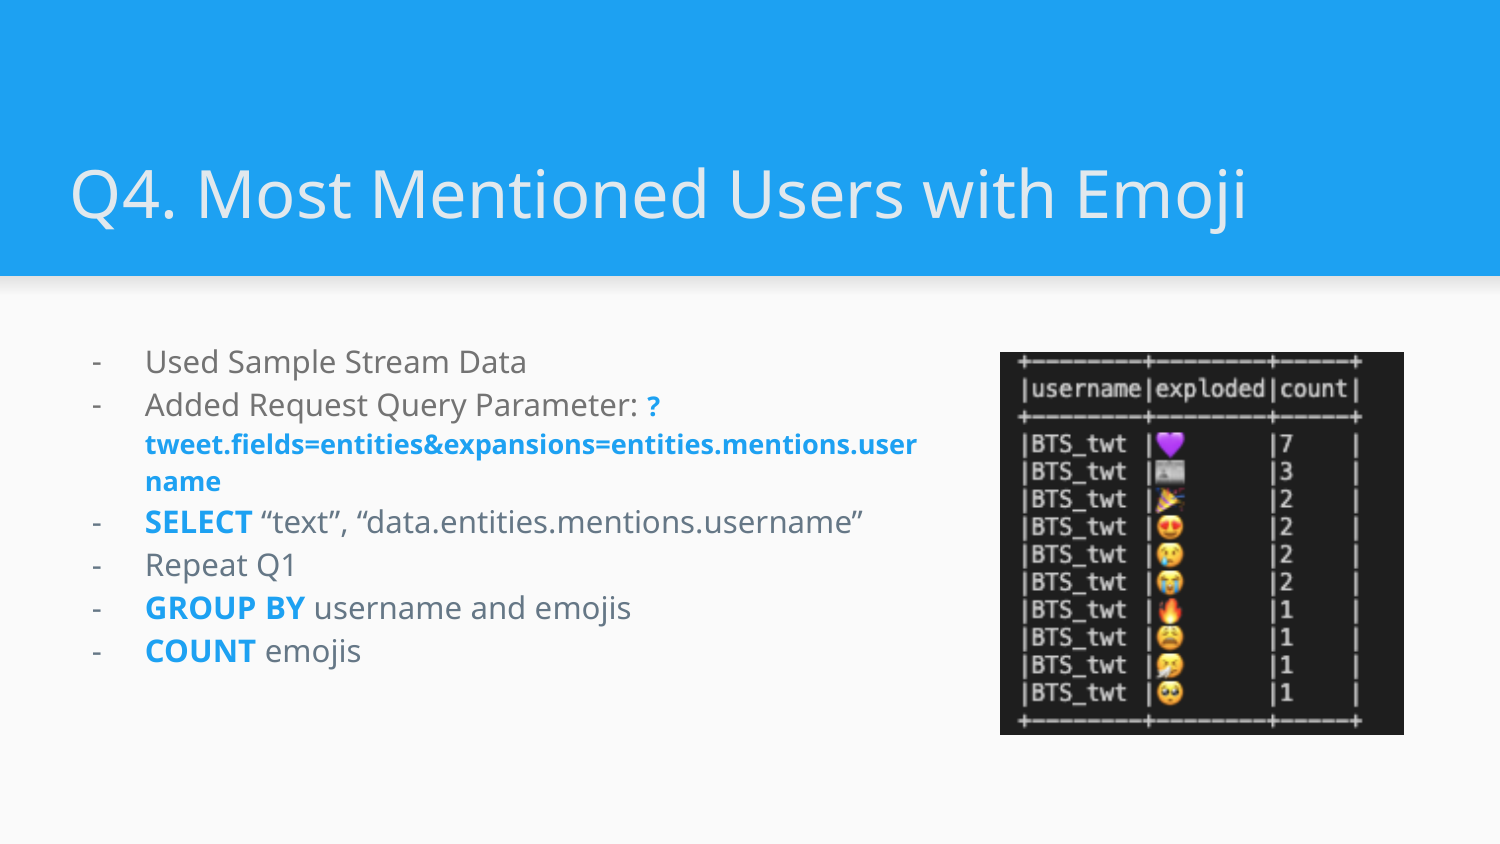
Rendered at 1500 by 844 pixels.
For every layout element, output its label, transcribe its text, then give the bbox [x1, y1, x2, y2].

list Used Sample Stream Data Added Request Query Parameter: ?tweet.fields=entities&expansions=entities.mentions.username SELECT “text”, “data.entities.mentions.username” Repeat Q1 GROUP BY username and emojis COUNT emojis [54, 321, 939, 766]
picture [1000, 352, 1404, 735]
title Q4. Most Mentioned Users with Emoji [54, 121, 1404, 248]
